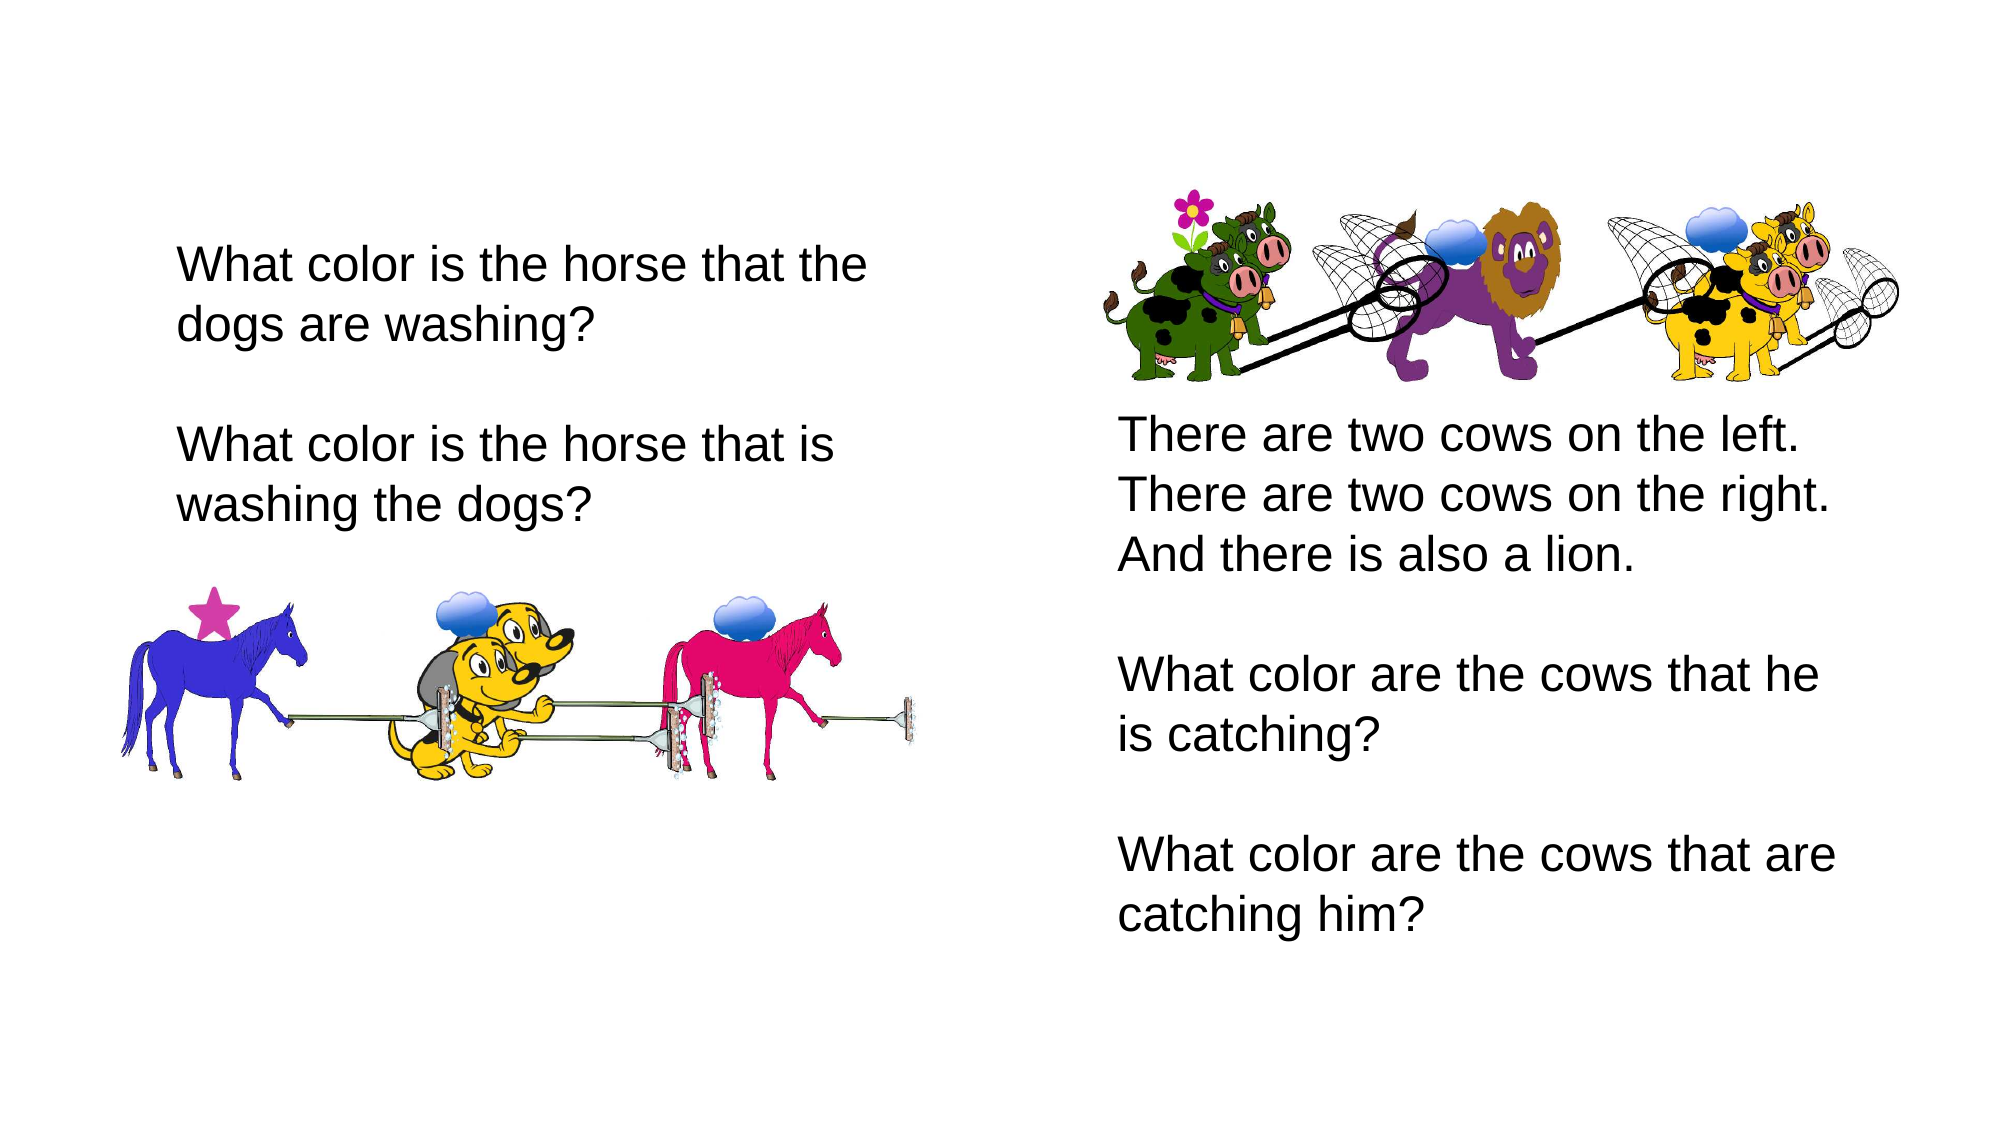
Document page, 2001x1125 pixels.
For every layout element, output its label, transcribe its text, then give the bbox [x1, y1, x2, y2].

text_box There are two cows on the left. There are two cows on the right. And there is also a lion. What color are the cows that he is catching? What color are the cows that are catching him? [1102, 549, 1864, 949]
text_box What color is the horse that the dogs are washing? What color is the horse that is washing the dogs? [161, 224, 923, 436]
picture [95, 436, 923, 946]
picture [1077, 34, 1913, 549]
